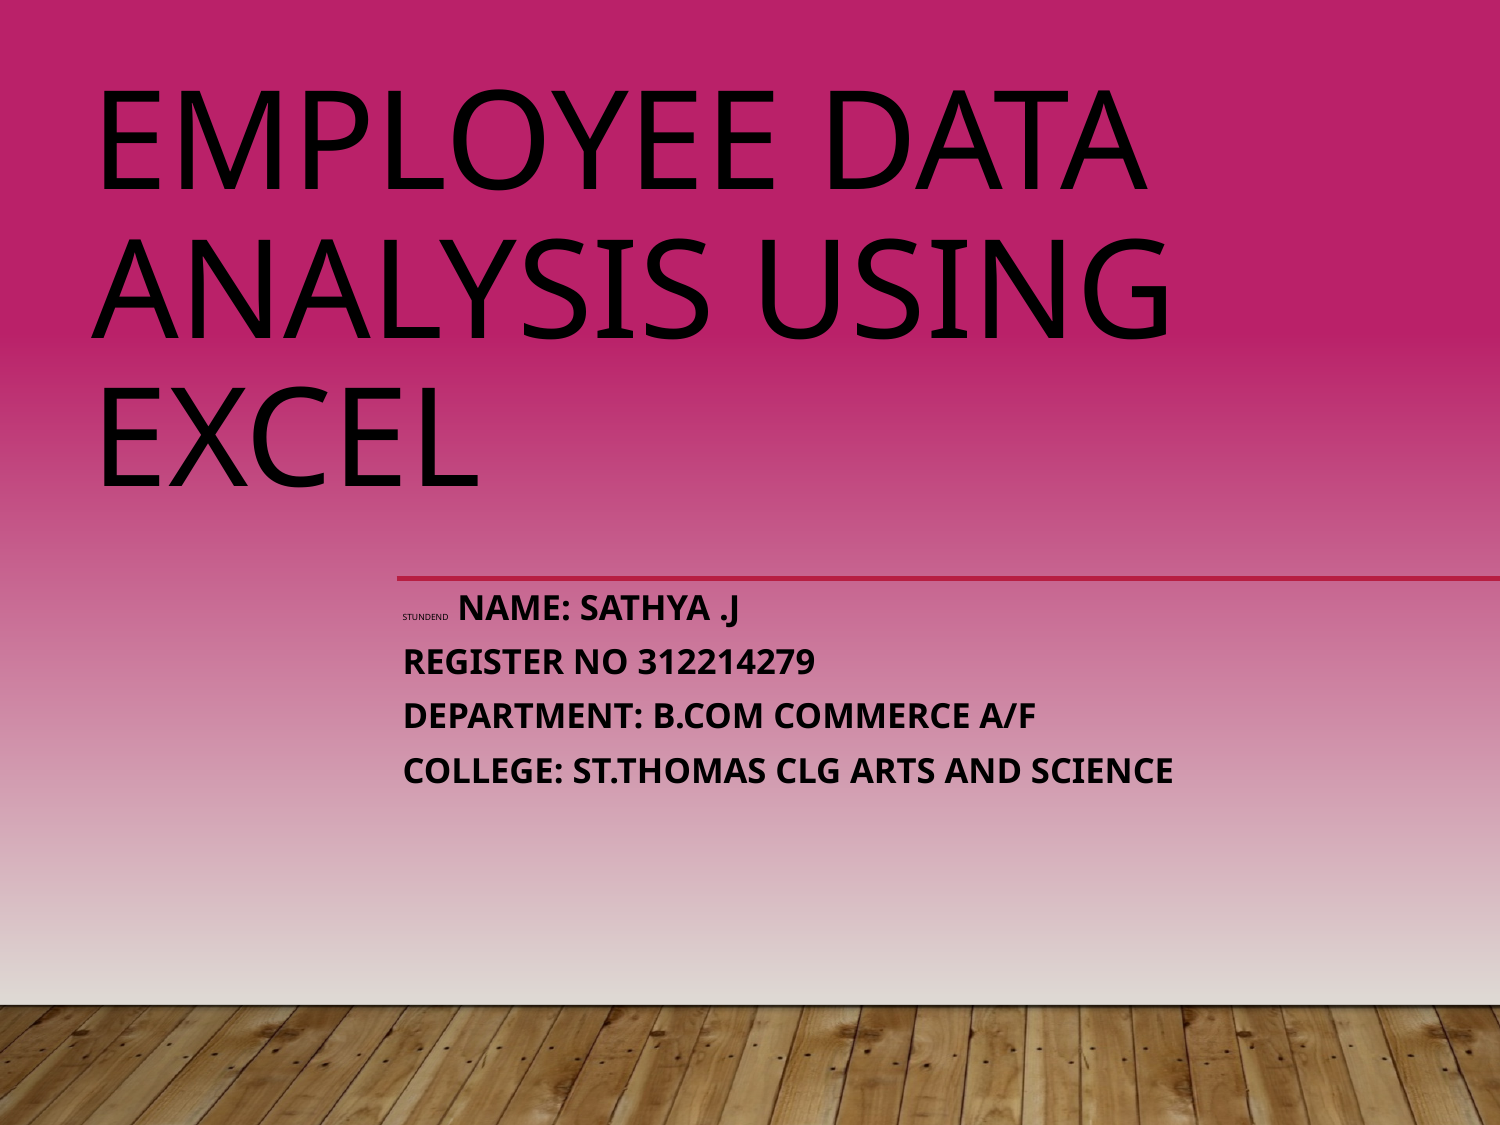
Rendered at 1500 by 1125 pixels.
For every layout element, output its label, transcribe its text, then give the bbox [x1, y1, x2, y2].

subtitle Stundend name: sathya .j Register no 312214279 Department: B.Com COMMERCE A/F COLLEGE: ST.THOMAS CLG ARTS AND SCIENCE [387, 562, 1500, 806]
title Employee data analysis using excel [76, 0, 1500, 517]
picture [0, 1005, 1500, 1125]
